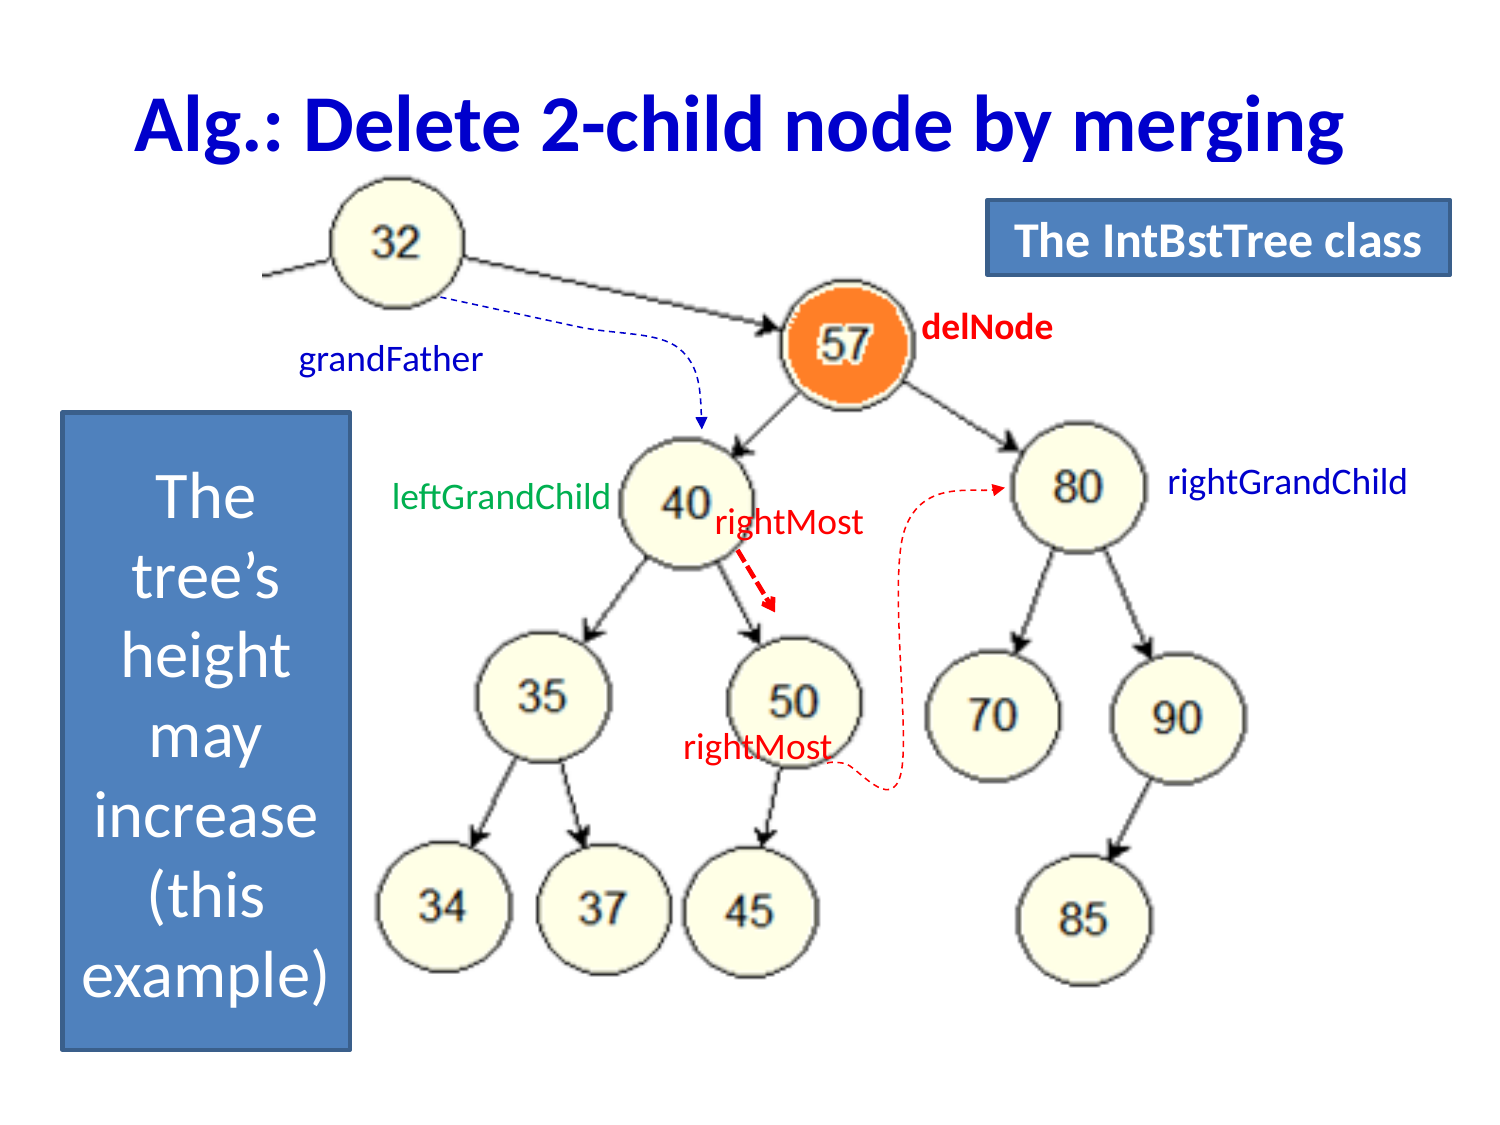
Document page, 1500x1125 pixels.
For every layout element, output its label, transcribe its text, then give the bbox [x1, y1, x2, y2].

text_box The tree’s height may increase (this example) [60, 410, 352, 1052]
title Alg.: Delete 2-child node by merging [75, 24, 1425, 213]
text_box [262, 162, 1451, 996]
